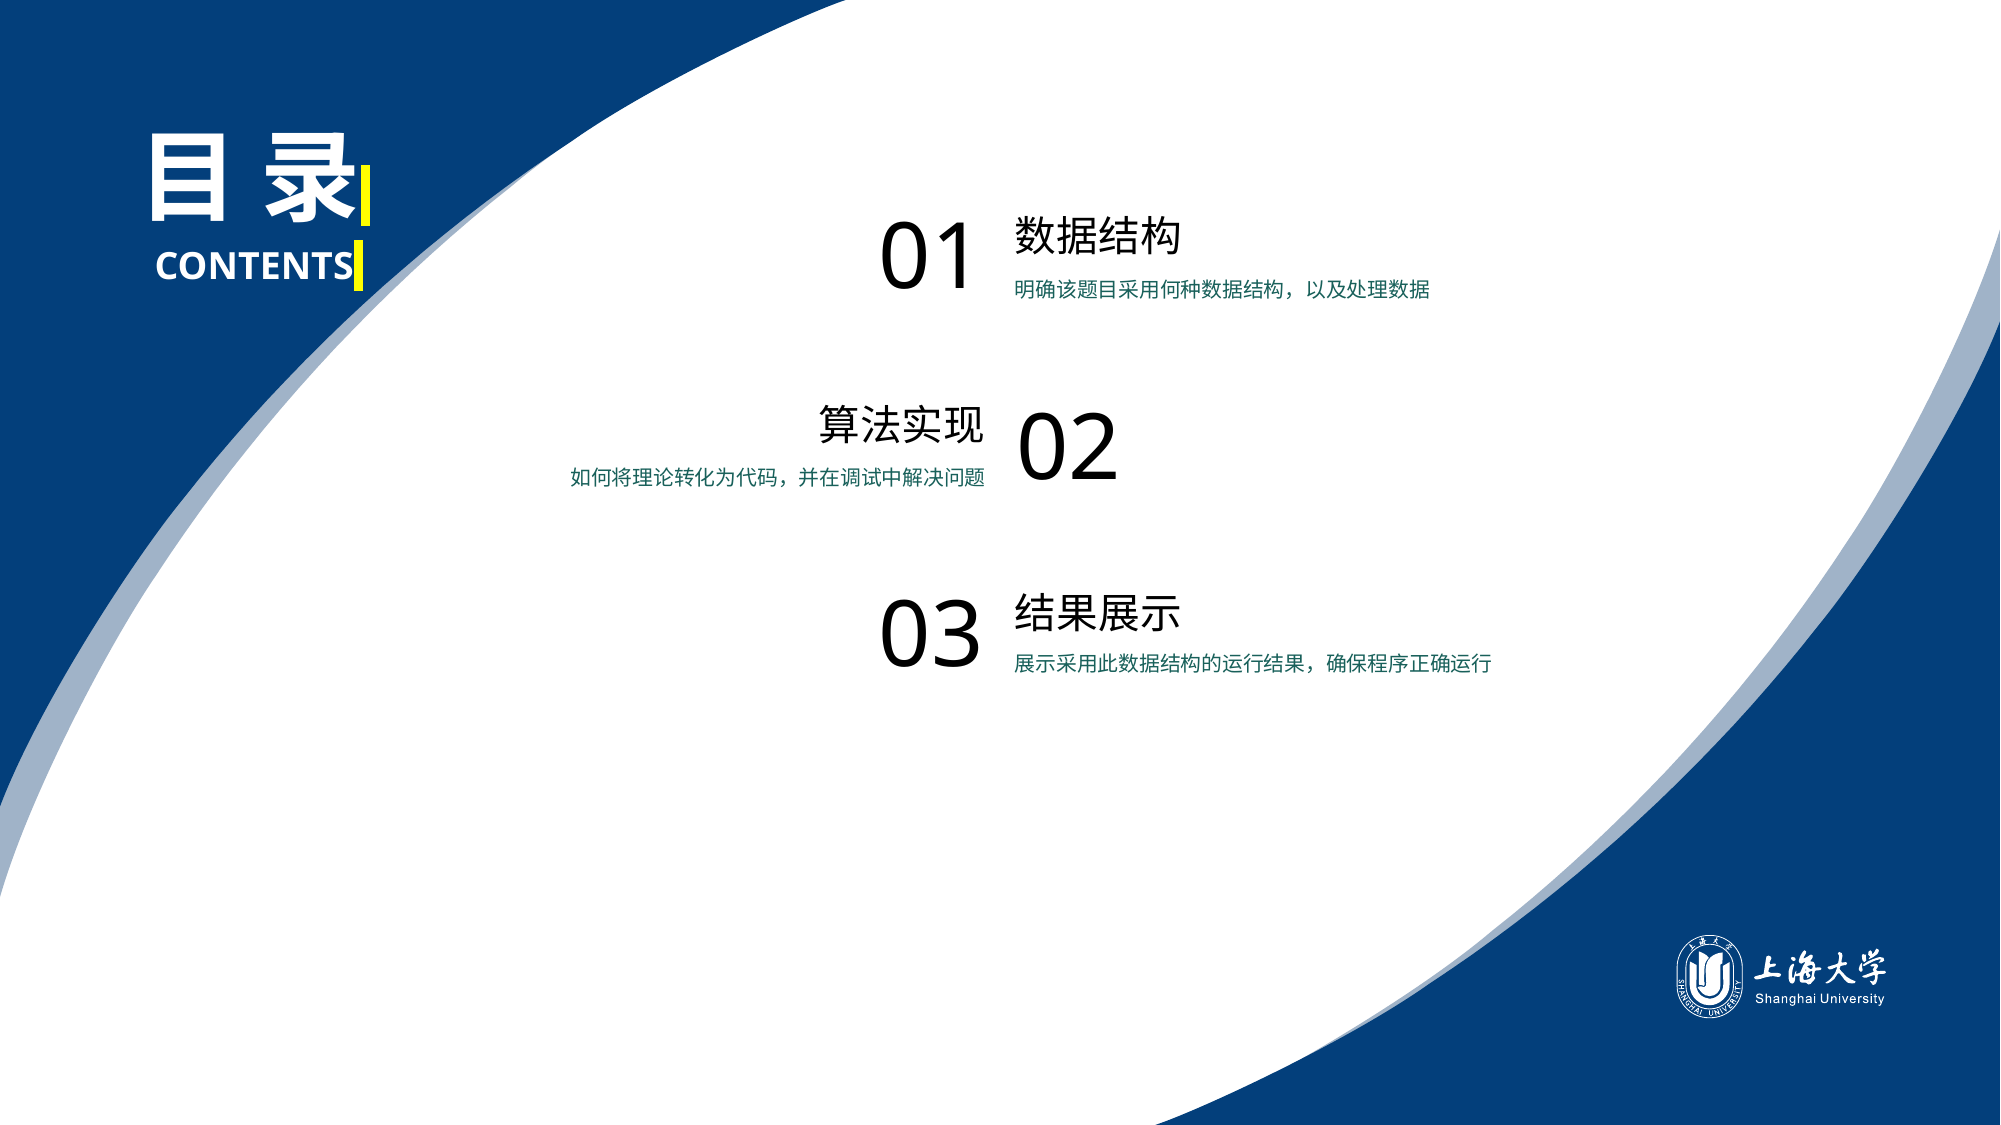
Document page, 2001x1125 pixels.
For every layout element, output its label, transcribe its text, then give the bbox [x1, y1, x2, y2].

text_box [999, 579, 1154, 684]
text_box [1676, 934, 1887, 1019]
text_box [847, 386, 1001, 498]
text_box 02 [1001, 380, 1137, 506]
text_box 01 [863, 189, 999, 315]
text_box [0, 0, 847, 865]
text_box 03 [863, 567, 999, 692]
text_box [1154, 253, 2000, 1125]
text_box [999, 197, 1542, 310]
